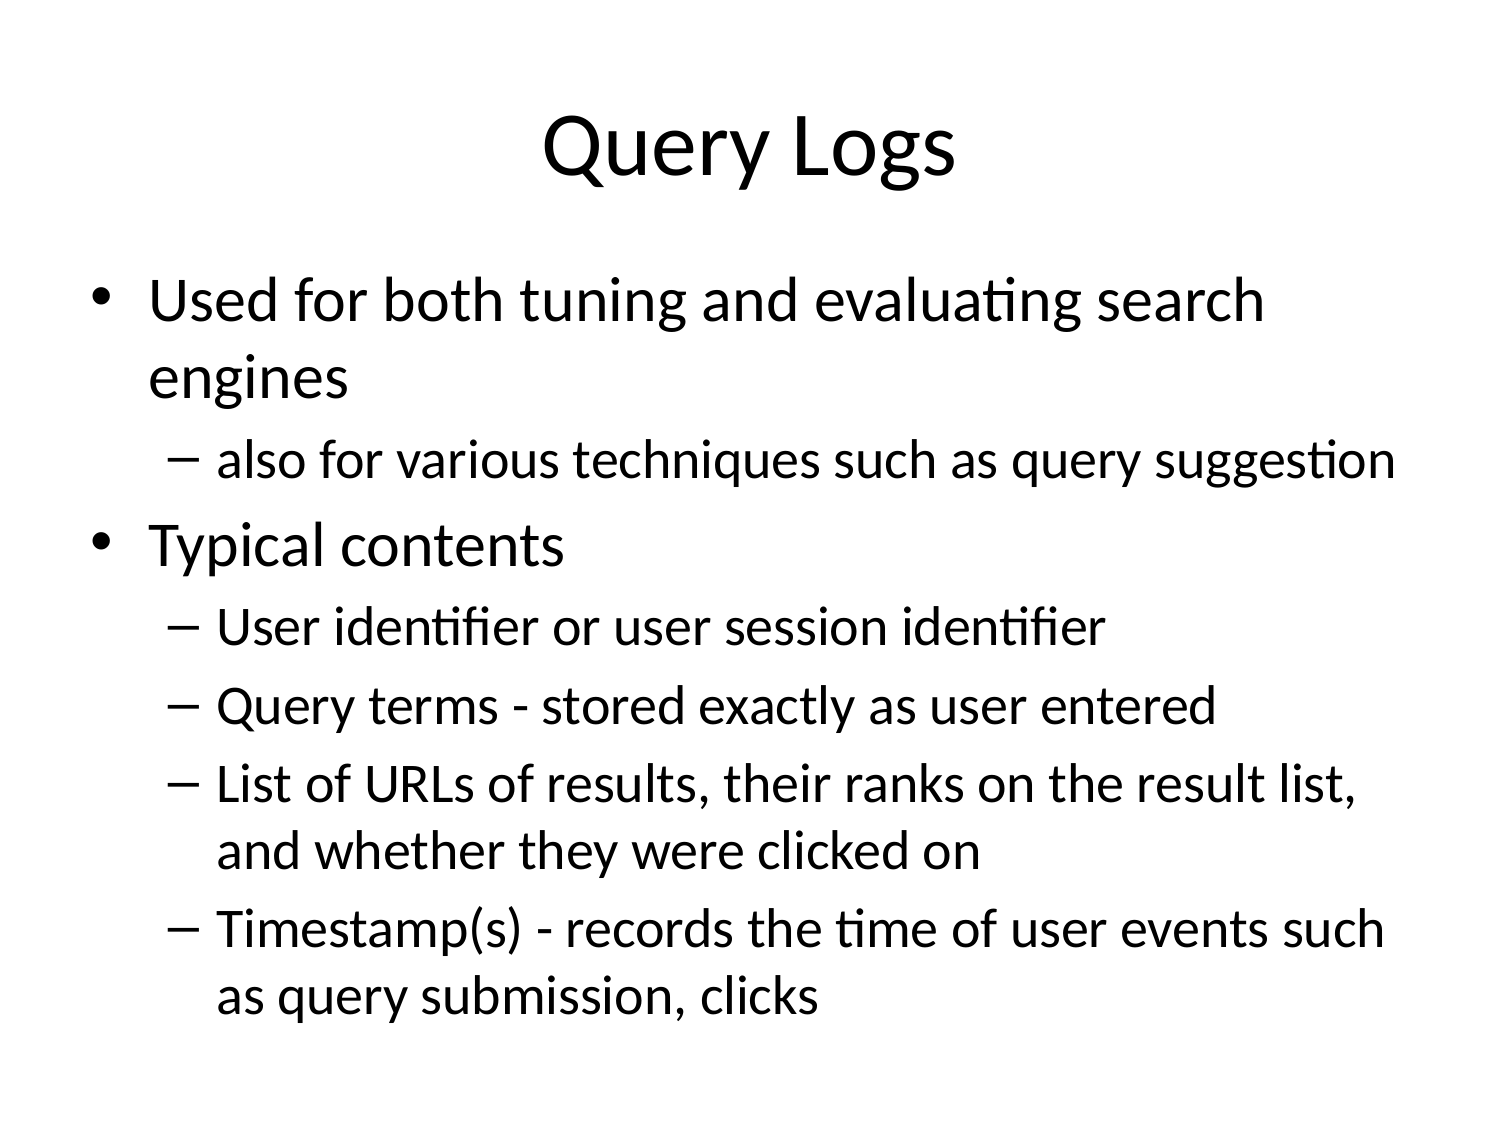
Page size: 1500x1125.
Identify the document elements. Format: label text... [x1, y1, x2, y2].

list Used for both tuning and evaluating search engines also for various techniques such as query suggestion Typical contents User identifier or user session identifier Query terms - stored exactly as user entered List of URLs of results, their ranks on the result list, and whether they were clicked on Timestamp(s) - records the time of user events such as query submission, clicks [75, 249, 1425, 1050]
title Query Logs [75, 45, 1425, 233]
